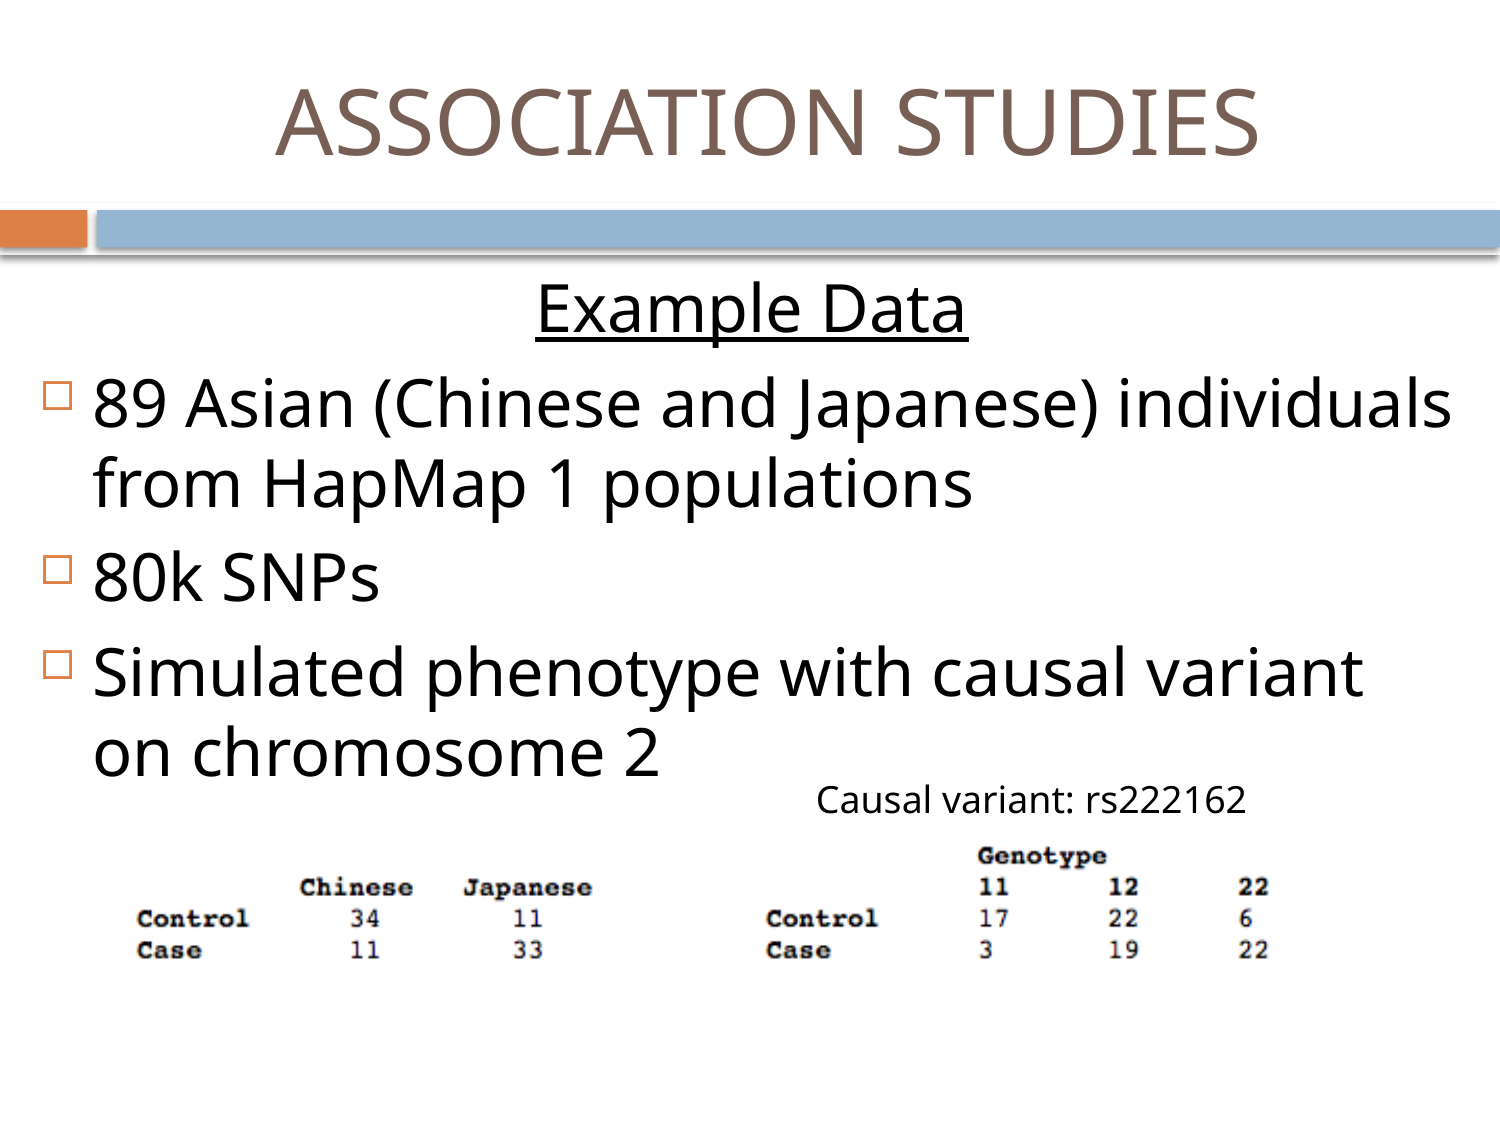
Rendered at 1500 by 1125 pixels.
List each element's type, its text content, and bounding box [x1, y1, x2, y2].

list Example Data 89 Asian (Chinese and Japanese) individuals from HapMap 1 populations 80k SNPs Simulated phenotype with causal variant on chromosome 2 [24, 258, 1480, 1105]
picture [126, 851, 605, 986]
picture [749, 816, 1297, 986]
title ASSOCIATION STUDIES [100, 37, 1438, 200]
text_box Causal variant: rs222162 [801, 768, 1263, 815]
